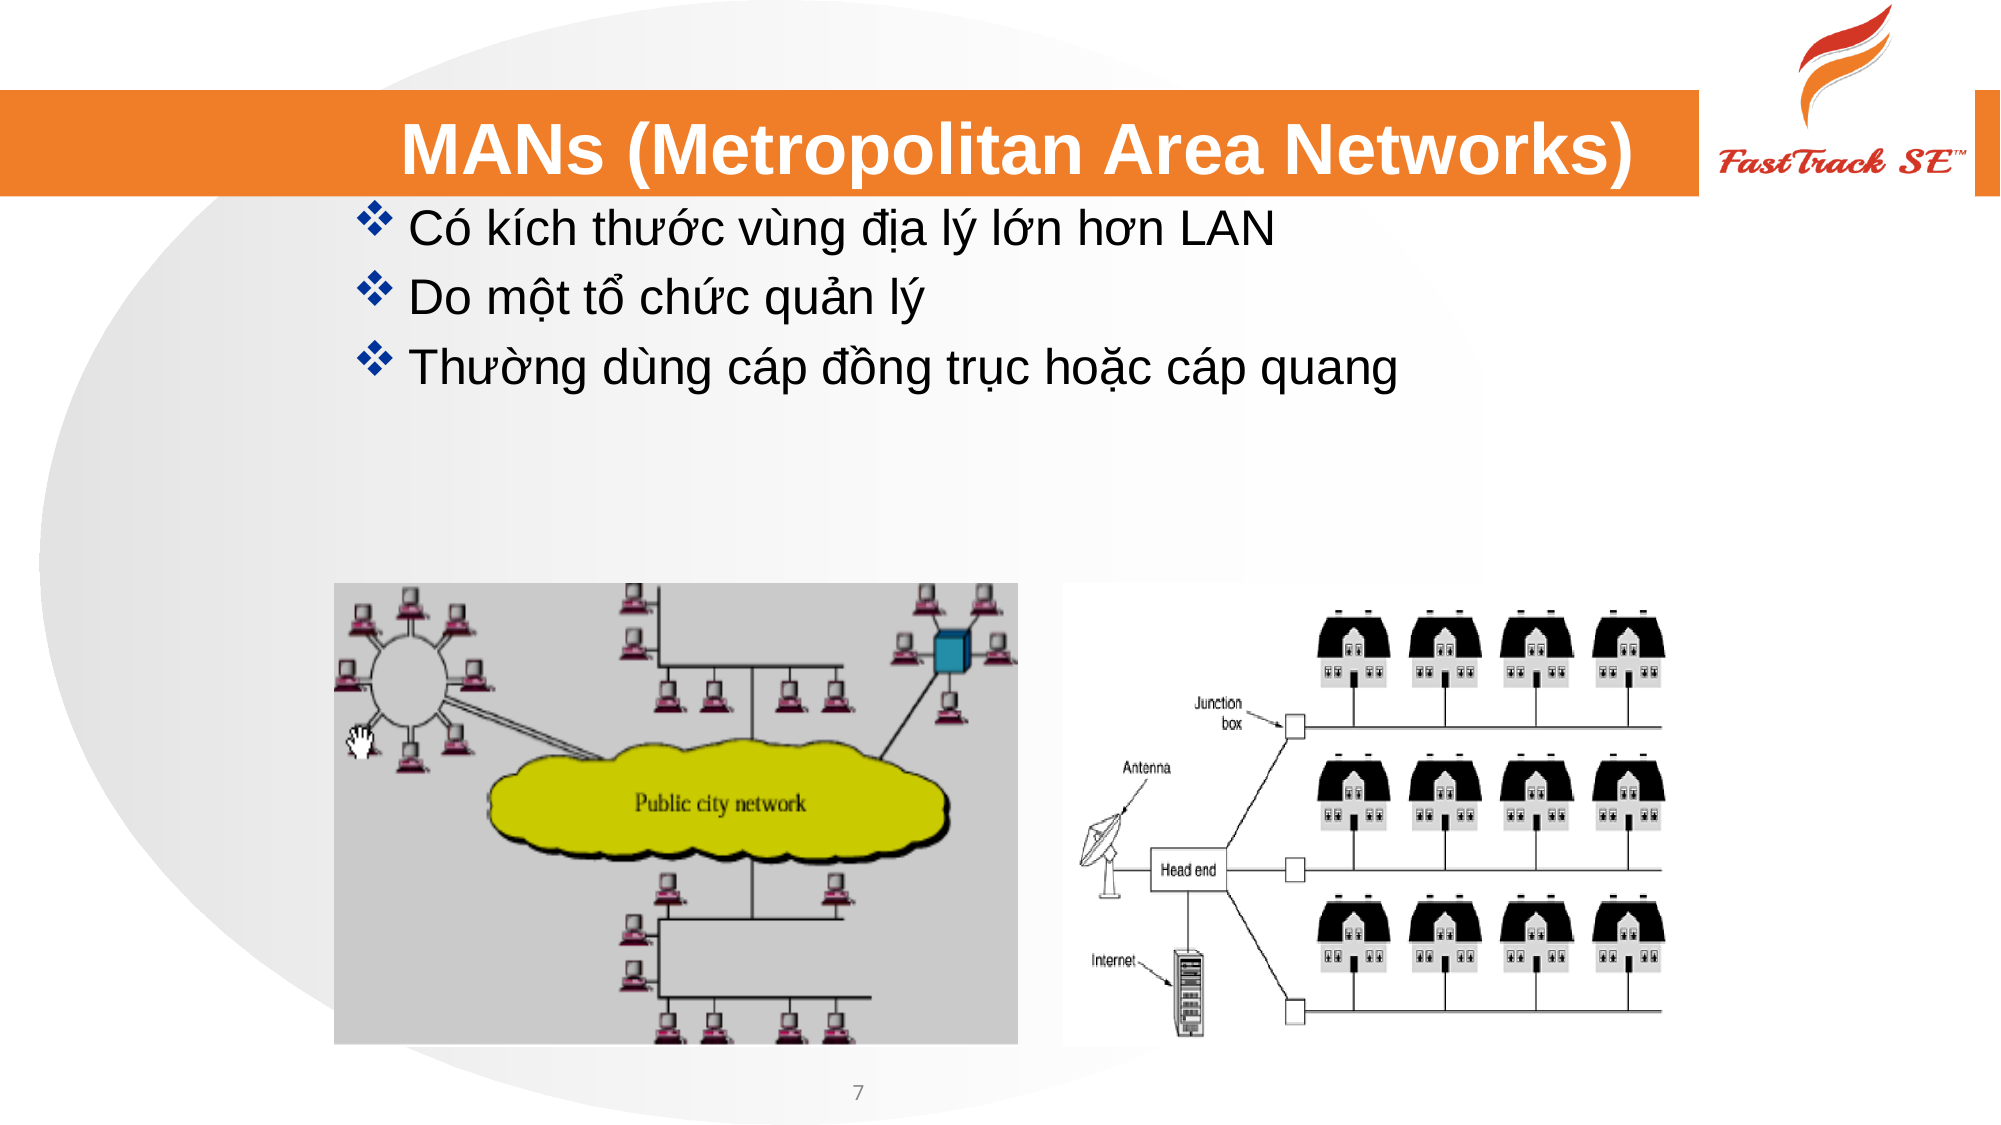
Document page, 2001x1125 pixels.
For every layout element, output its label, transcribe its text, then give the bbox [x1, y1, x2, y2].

slide_number 7 [766, 1071, 950, 1115]
picture [1700, 0, 1975, 192]
title MANs (Metropolitan Area Networks) [311, 61, 1724, 230]
picture [1062, 583, 1688, 1047]
picture [334, 583, 1018, 1047]
list Có kích thước vùng địa lý lớn hơn LAN Do một tổ chức quản lý Thường dùng cáp đồng trục hoặc cáp quang [337, 187, 1613, 563]
